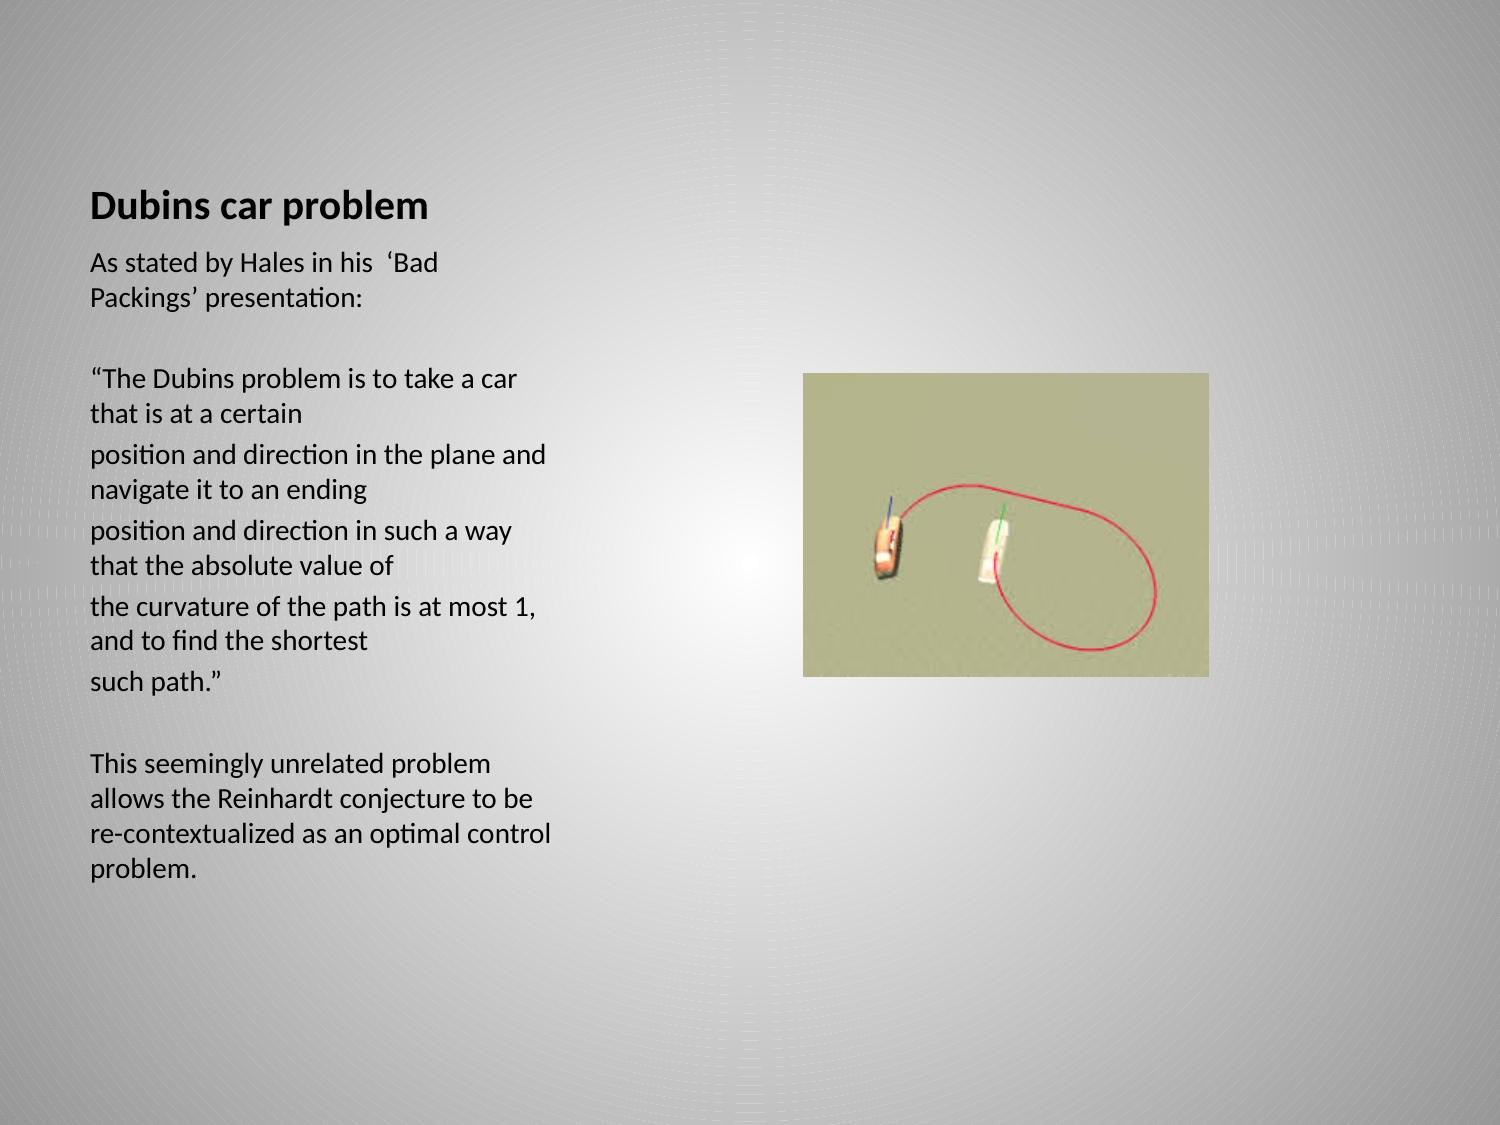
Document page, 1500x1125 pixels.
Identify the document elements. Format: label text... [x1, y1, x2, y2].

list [803, 373, 1209, 677]
list As stated by Hales in his ‘Bad Packings’ presentation: “The Dubins problem is to take a car that is at a certain position and direction in the plane and navigate it to an ending position and direction in such a way that the absolute value of the curvature of the path is at most 1, and to find the shortest such path.” This seemingly unrelated problem allows the Reinhardt conjecture to be re-contextualized as an optimal control problem. [75, 235, 569, 1005]
title Dubins car problem [75, 44, 569, 235]
